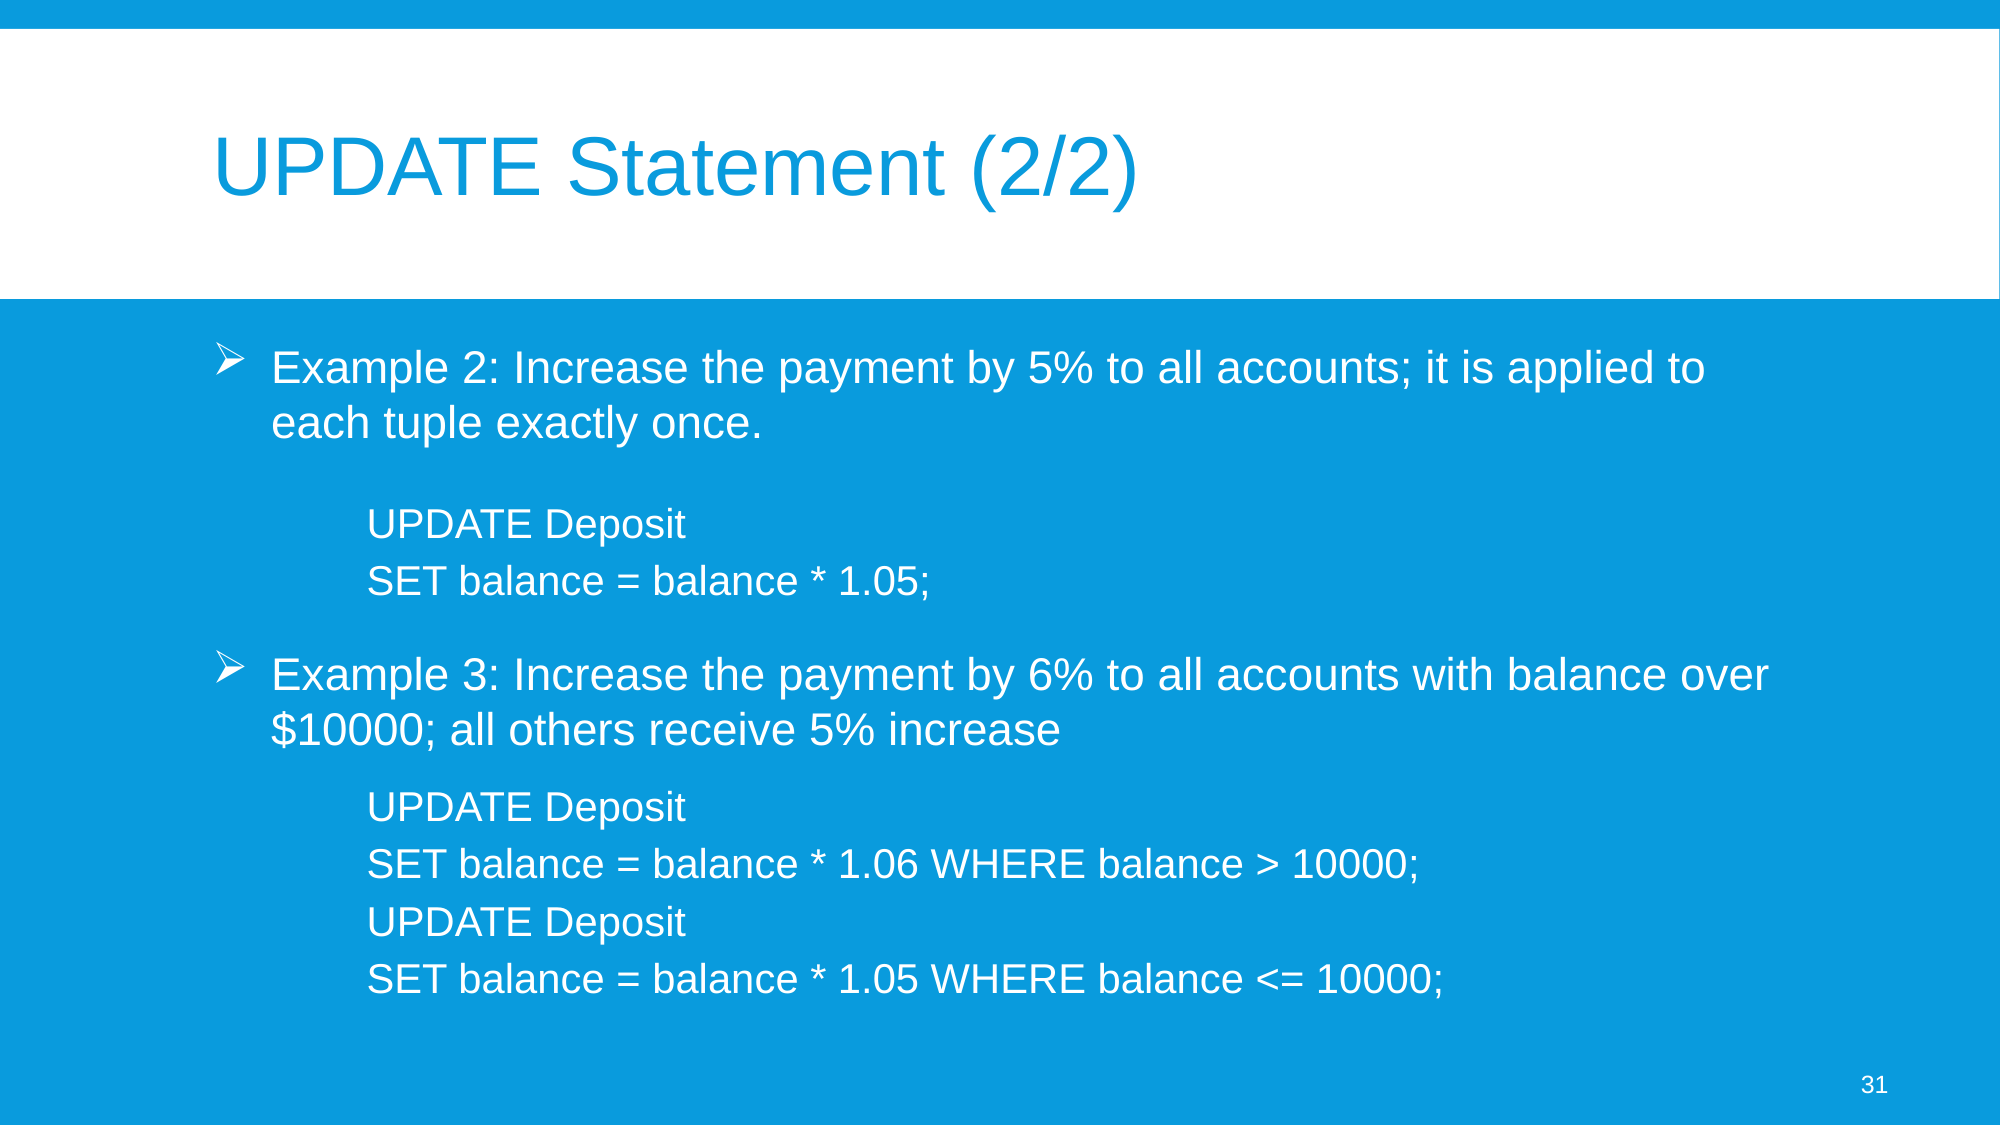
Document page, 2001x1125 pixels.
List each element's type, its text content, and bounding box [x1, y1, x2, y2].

title UPDATE Statement (2/2) [197, 46, 1803, 295]
text_box UPDATE Deposit SET balance = balance * 1.05; [351, 489, 1352, 611]
list Example 2: Increase the payment by 5% to all accounts; it is applied to each tuple exactly once. Example 3: Increase the payment by 6% to all accounts with balance over $10000; all others receive 5% increase [197, 329, 1803, 1020]
slide_number 31 [1748, 1053, 1904, 1114]
text_box UPDATE Deposit SET balance = balance * 1.06 WHERE balance > 10000; UPDATE Deposit SET balance = balance * 1.05 WHERE balance <= 10000; [351, 772, 1615, 1009]
